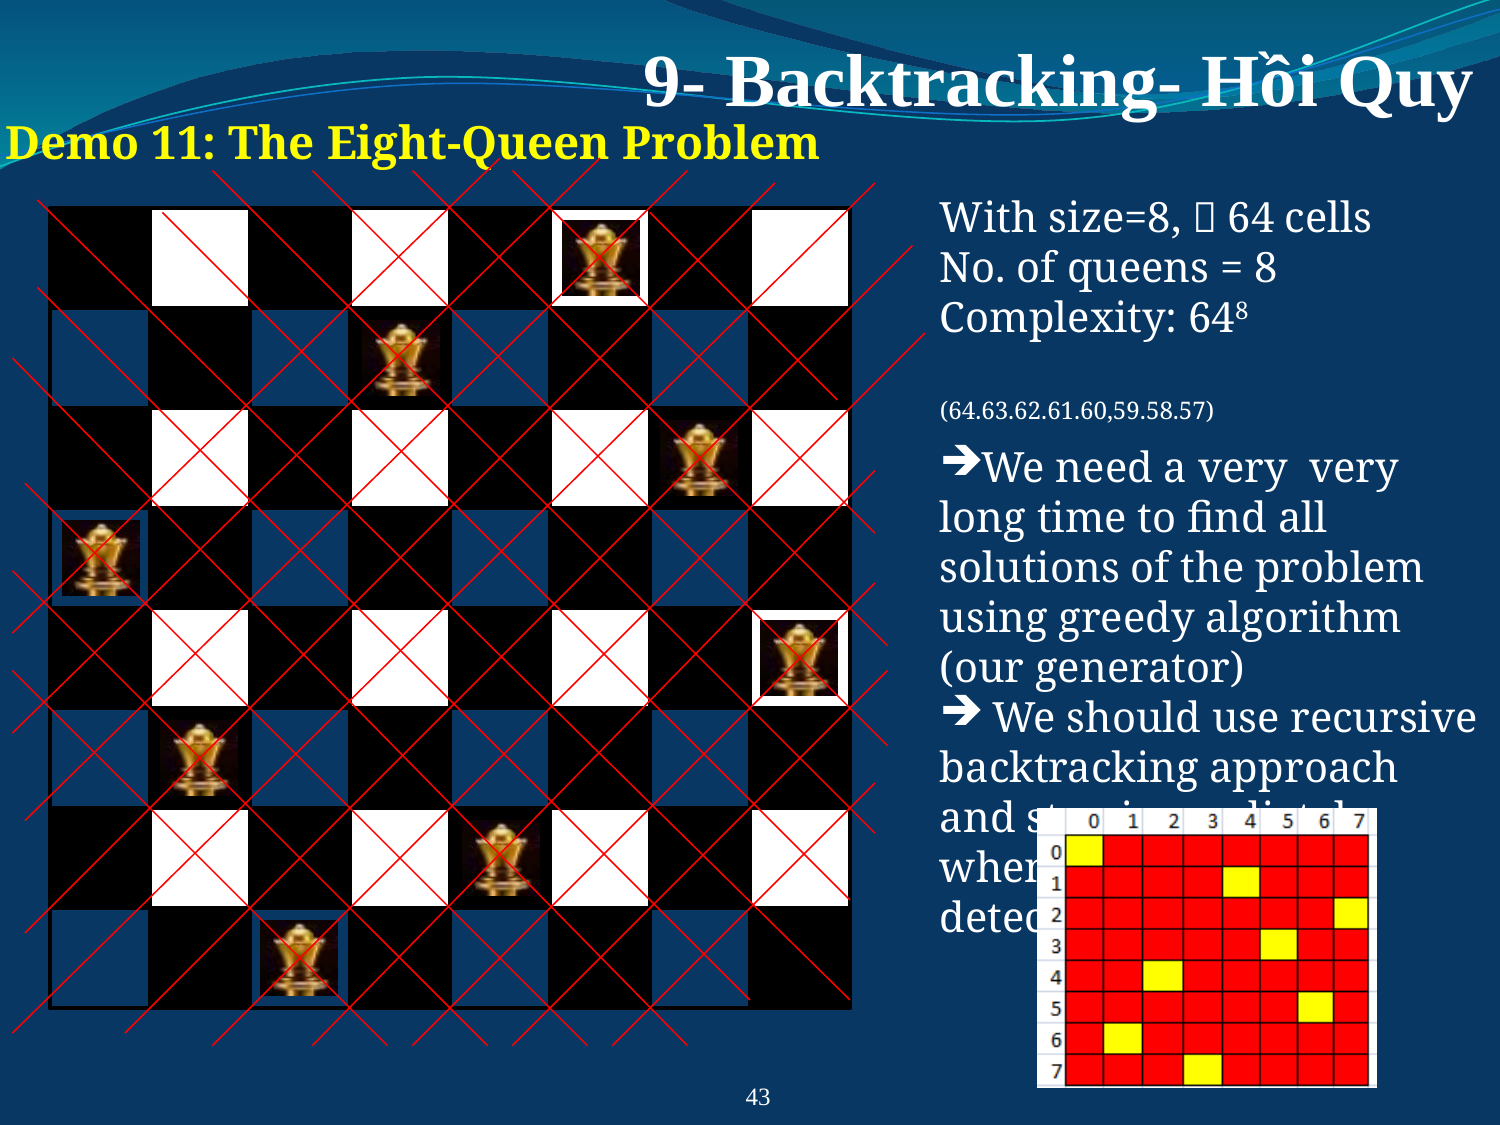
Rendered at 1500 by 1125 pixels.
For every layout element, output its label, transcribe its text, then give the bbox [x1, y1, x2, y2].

text_box Demo 11: The Eight-Queen Problem [0, 107, 888, 175]
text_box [12, 157, 926, 1046]
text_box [649, 212, 838, 401]
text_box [37, 199, 851, 1001]
title 9- Backtracking- Hồi Quy [75, 12, 1475, 122]
slide_number 43 [728, 1066, 771, 1111]
picture [1037, 807, 1377, 1088]
text_box With size=8,  64 cells No. of queens = 8 Complexity: 648 (64.63.62.61.60,59.58.57) We need a very very long time to find all solutions of the problem using greedy algorithm (our generator) We should use recursive backtracking approach and stop immediately when a solution is detected. [931, 183, 1500, 949]
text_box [162, 212, 851, 901]
